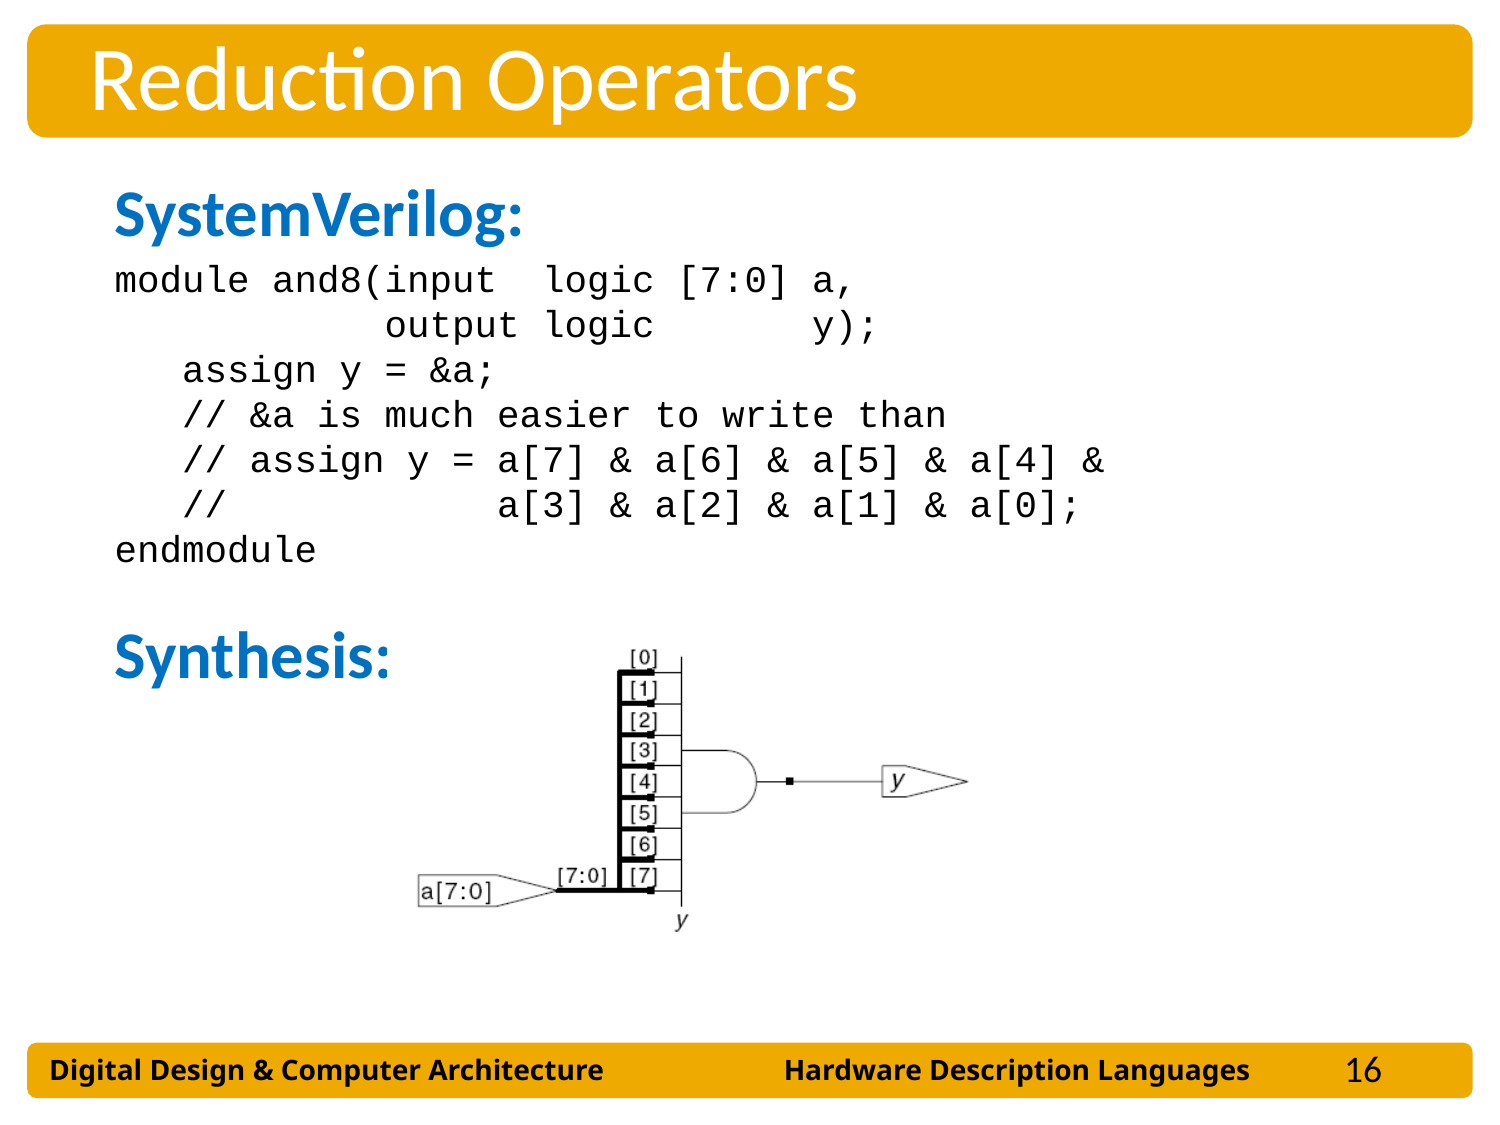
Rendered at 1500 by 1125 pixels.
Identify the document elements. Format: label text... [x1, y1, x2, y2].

text_box Reduction Operators [75, 11, 1375, 136]
slide_number 16 [1111, 1037, 1397, 1096]
picture [387, 637, 976, 947]
text_box SystemVerilog: [99, 162, 800, 258]
text_box Synthesis: [99, 604, 800, 699]
text_box module and8(input logic [7:0] a, output logic y); assign y = &a; // &a is much easier to write than // assign y = a[7] & a[6] & a[5] & a[4] & // a[3] & a[2] & a[1] & a[0]; endmodule [99, 247, 1463, 1036]
